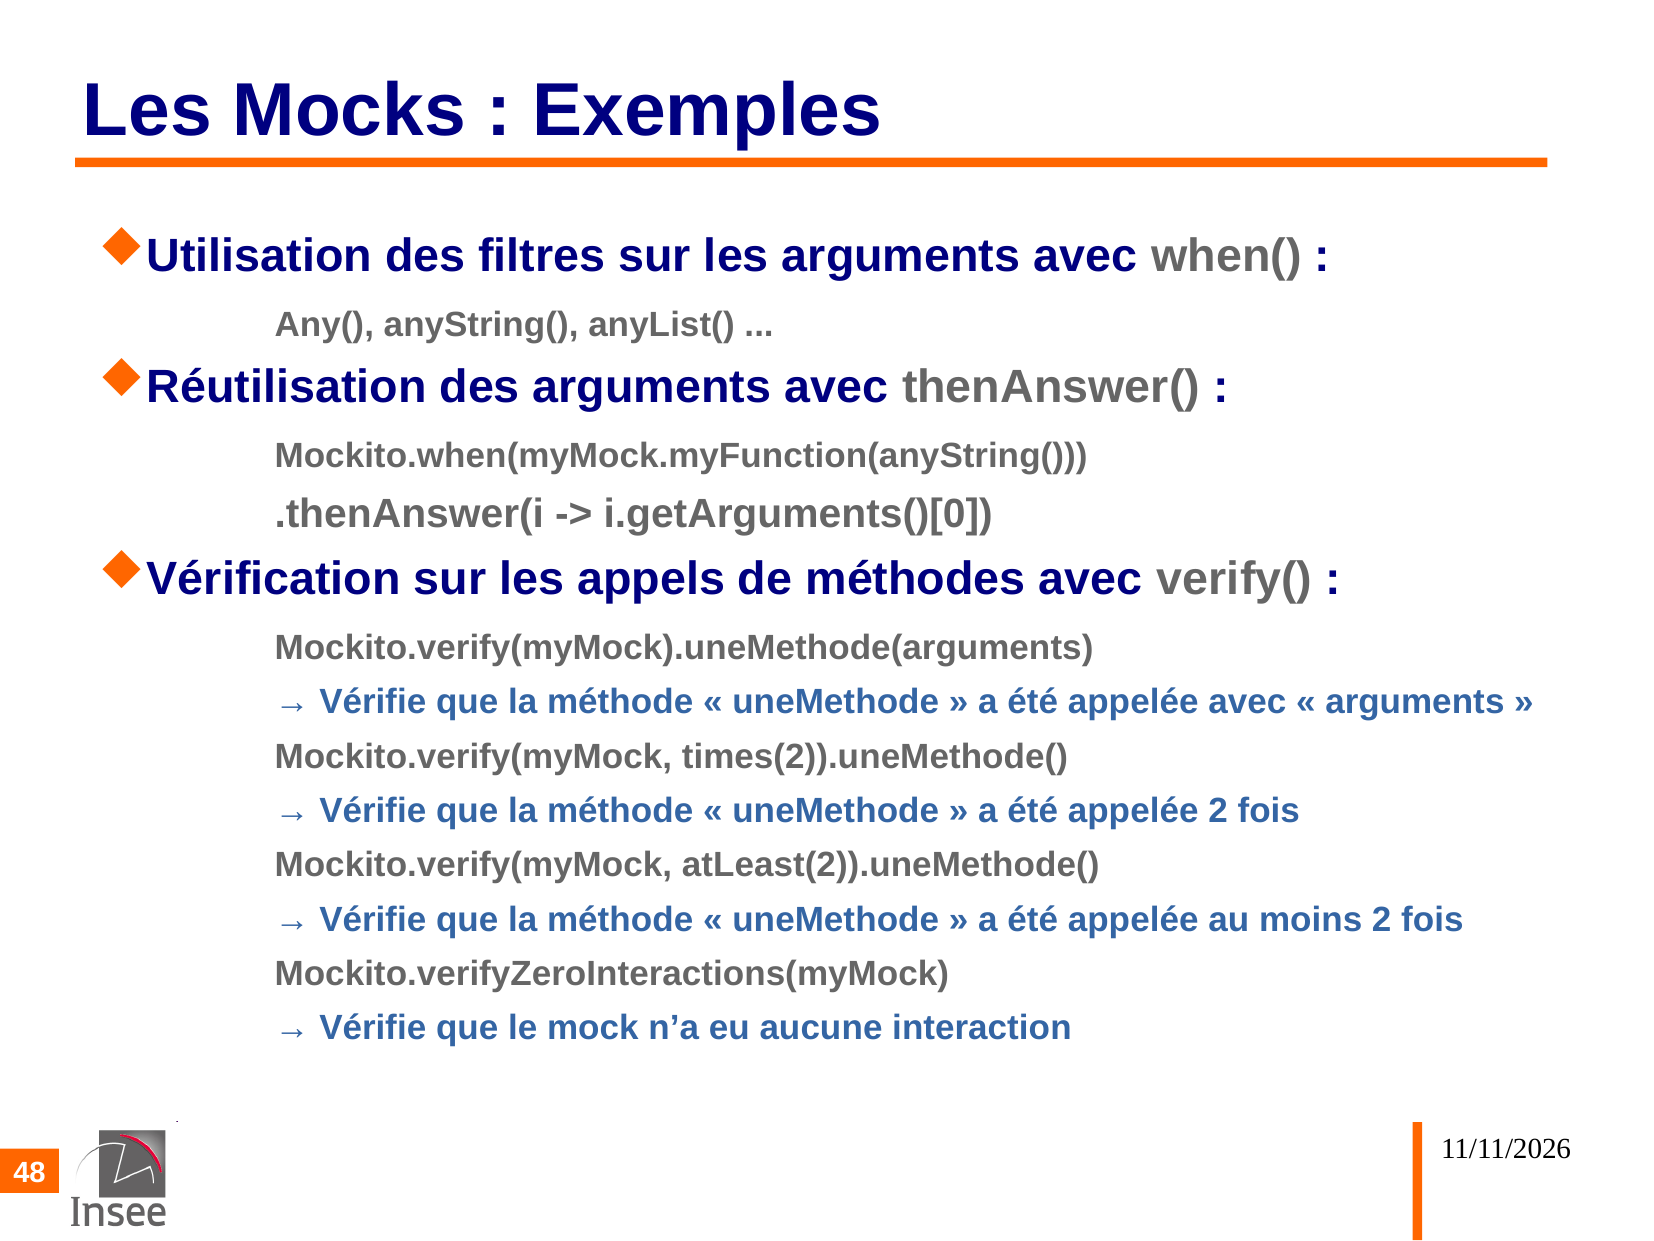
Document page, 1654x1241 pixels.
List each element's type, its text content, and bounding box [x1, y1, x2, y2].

picture [62, 1121, 178, 1241]
slide_number 48 [0, 1148, 59, 1193]
title Les Mocks : Exemples [82, 49, 1619, 163]
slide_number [1440, 1129, 1630, 1216]
list Utilisation des filtres sur les arguments avec when() : Any(), anyString(), anyList() ... Réutilisation des arguments avec thenAnswer() : Mockito.when(myMock.myFunction(anyString())) .thenAnswer(i -> i.getArguments()[0]) Vérification sur les appels de méthodes avec verify() : Mockito.verify(myMock).uneMethode(arguments) → Vérifie que la méthode « uneMethode » a été appelée avec « arguments » Mockito.verify(myMock, times(2)).uneMethode() → Vérifie que la méthode « uneMethode » a été appelée 2 fois Mockito.verify(myMock, atLeast(2)).uneMethode() → Vérifie que la méthode « uneMethode » a été appelée au moins 2 fois Mockito.verifyZeroInteractions(myMock) → Vérifie que le mock n’a eu aucune interaction [82, 224, 1571, 1051]
